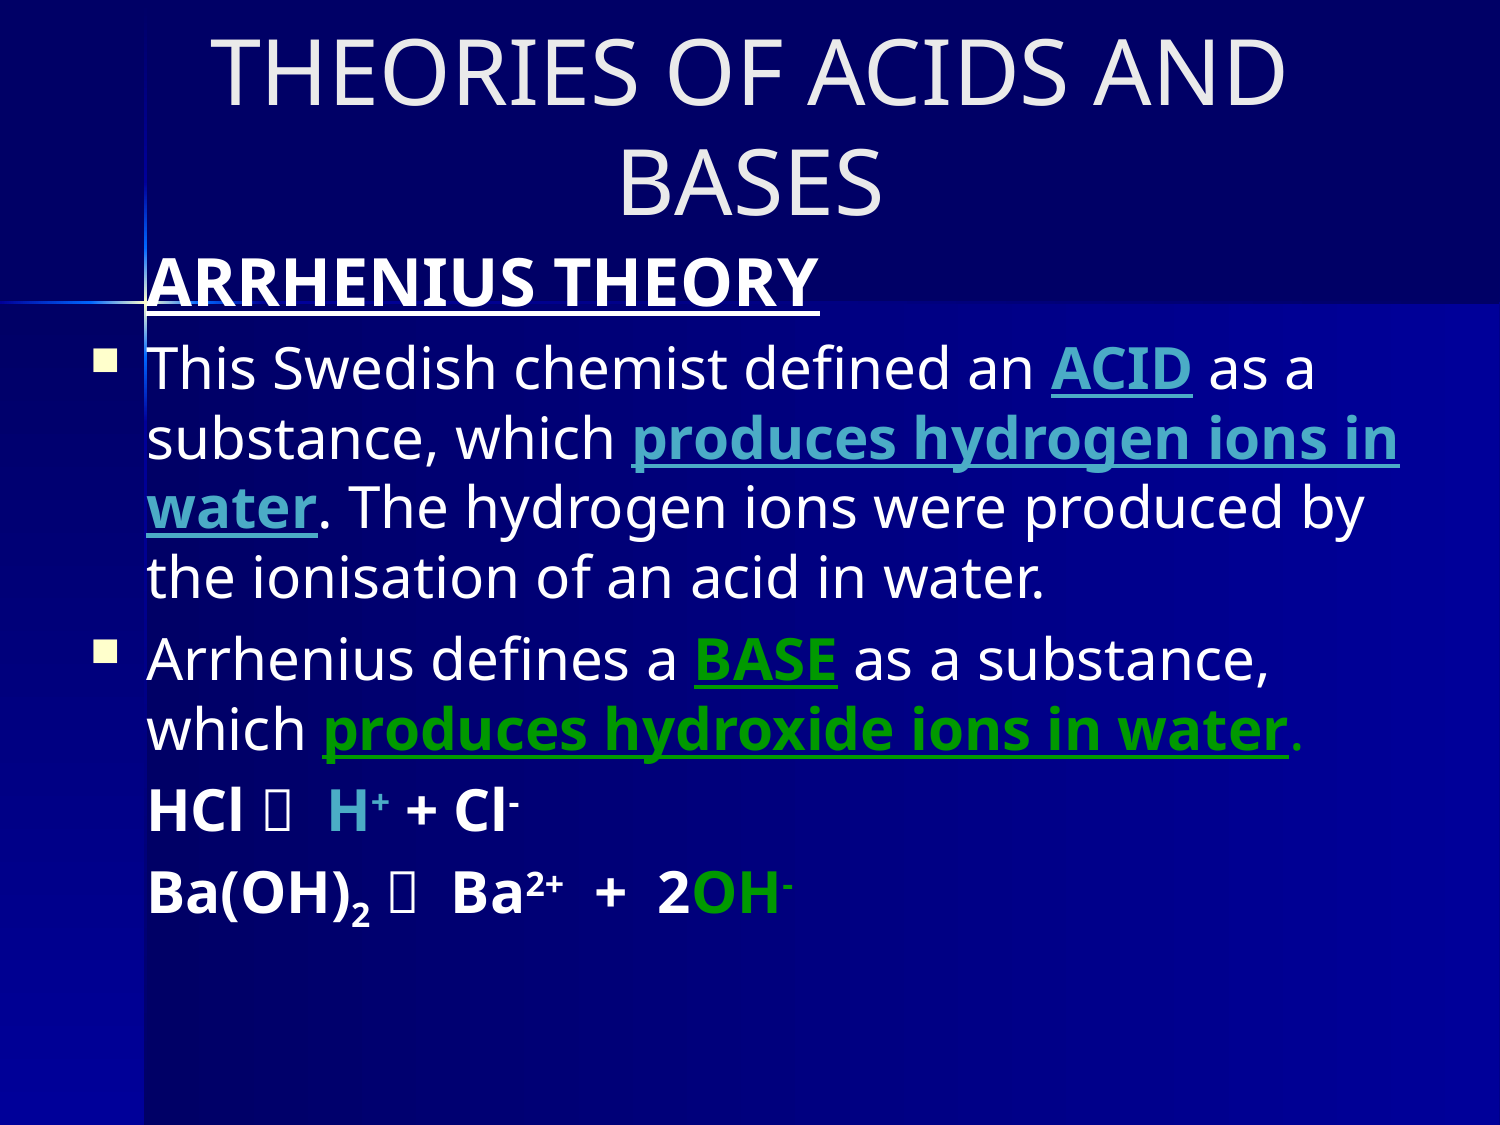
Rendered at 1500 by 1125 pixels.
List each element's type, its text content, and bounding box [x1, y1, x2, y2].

list ARRHENIUS THEORY This Swedish chemist defined an ACID as a substance, which produces hydrogen ions in water. The hydrogen ions were produced by the ionisation of an acid in water. Arrhenius defines a BASE as a substance, which produces hydroxide ions in water. HCl  H+ + Cl- Ba(OH)2  Ba2+ + 2OH- [74, 231, 1426, 1038]
title THEORIES OF ACIDS AND BASES [74, 54, 1426, 231]
